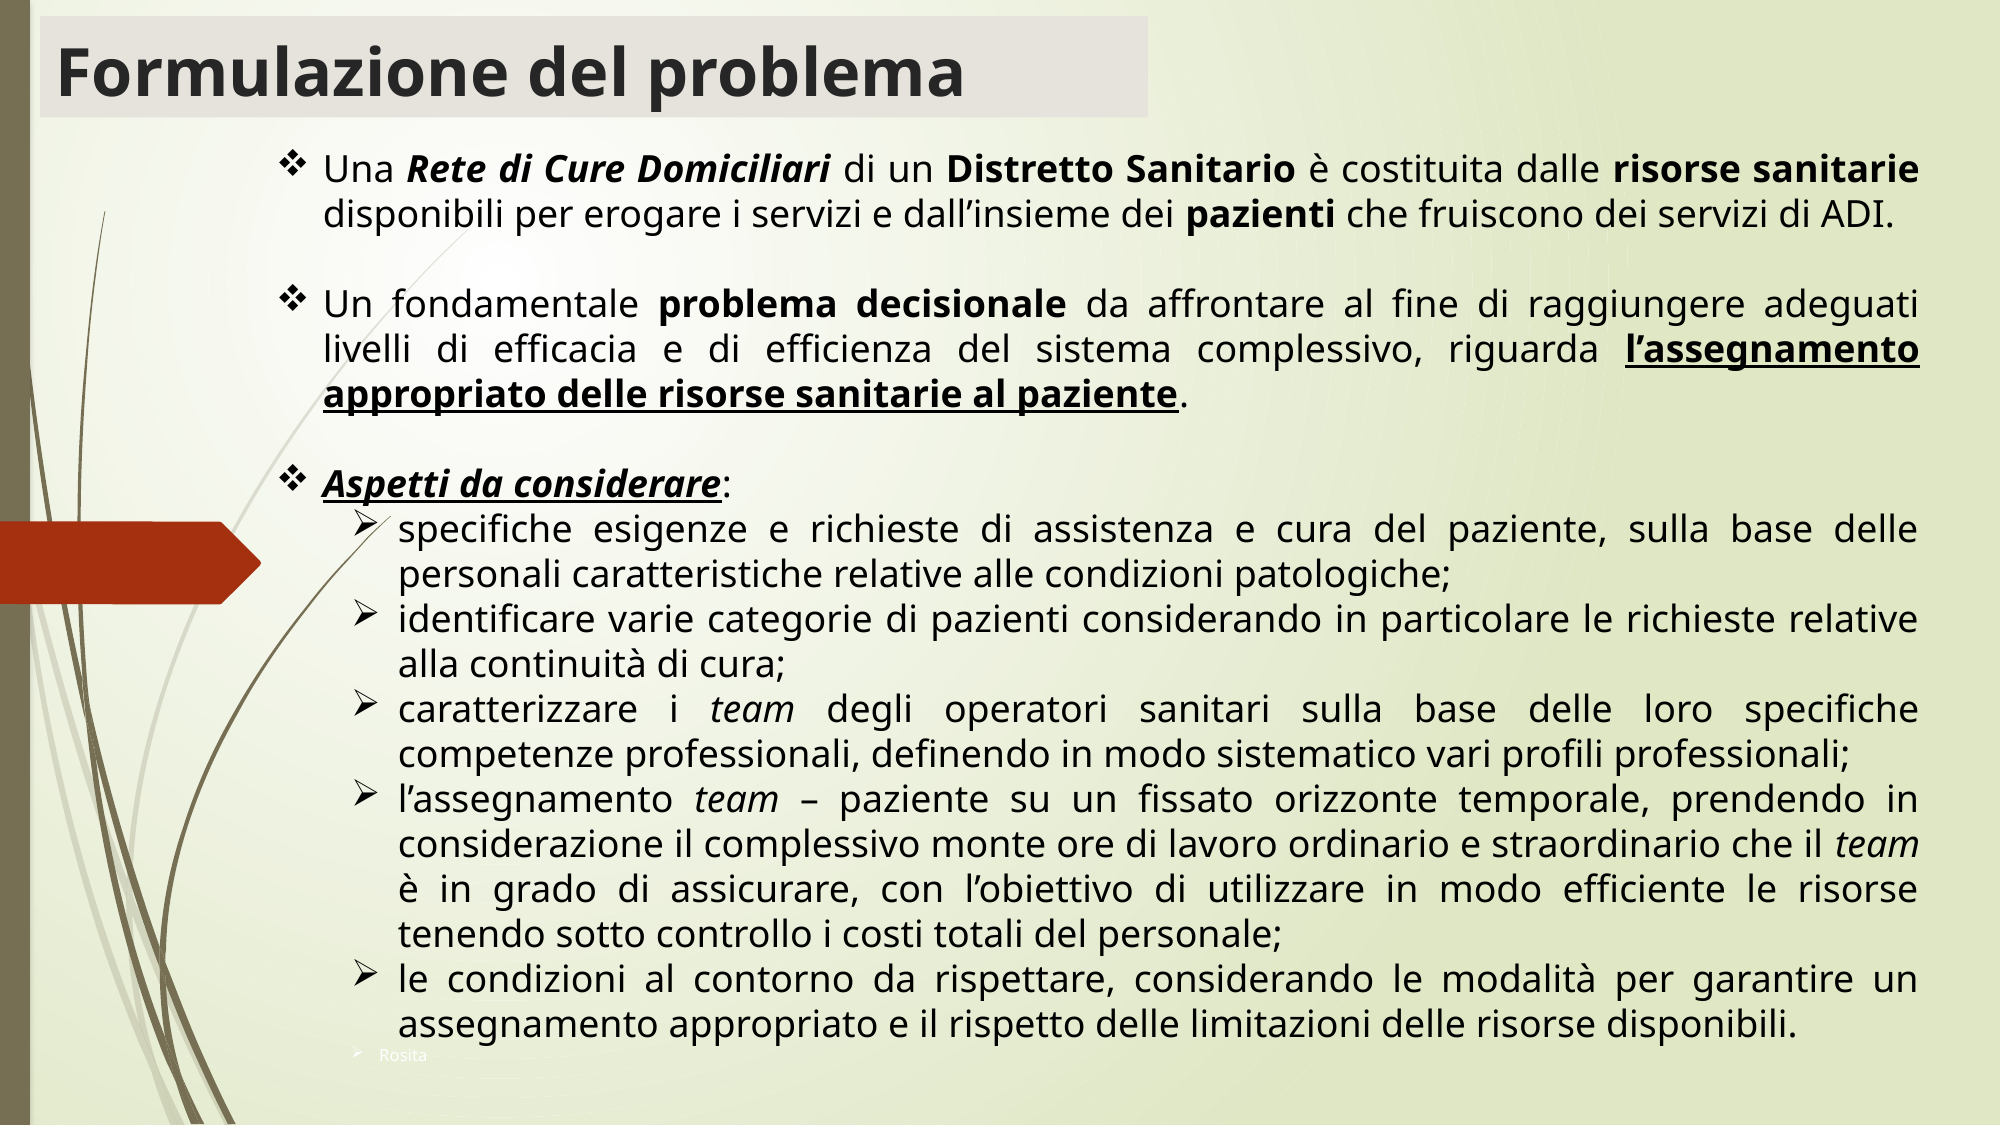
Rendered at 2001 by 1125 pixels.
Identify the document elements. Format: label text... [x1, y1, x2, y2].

title Formulazione del problema [40, 16, 1148, 118]
text_box Una Rete di Cure Domiciliari di un Distretto Sanitario è costituita dalle risorse sanitarie disponibili per erogare i servizi e dall’insieme dei pazienti che fruiscono dei servizi di ADI. Un fondamentale problema decisionale da affrontare al fine di raggiungere adeguati livelli di efficacia e di efficienza del sistema complessivo, riguarda l’assegnamento appropriato delle risorse sanitarie al paziente. Aspetti da considerare: specifiche esigenze e richieste di assistenza e cura del paziente, sulla base delle personali caratteristiche relative alle condizioni patologiche; identificare varie categorie di pazienti considerando in particolare le richieste relative alla continuità di cura; caratterizzare i team degli operatori sanitari sulla base delle loro specifiche competenze professionali, definendo in modo sistematico vari profili professionali; l’assegnamento team – paziente su un fissato orizzonte temporale, prendendo in considerazione il complessivo monte ore di lavoro ordinario e straordinario che il team è in grado di assicurare, con l’obiettivo di utilizzare in modo efficiente le risorse tenendo sotto controllo i costi totali del personale; le condizioni al contorno da rispettare, considerando le modalità per garantire un assegnamento appropriato e il rispetto delle limitazioni delle risorse disponibili. Rosita [261, 137, 1936, 1072]
